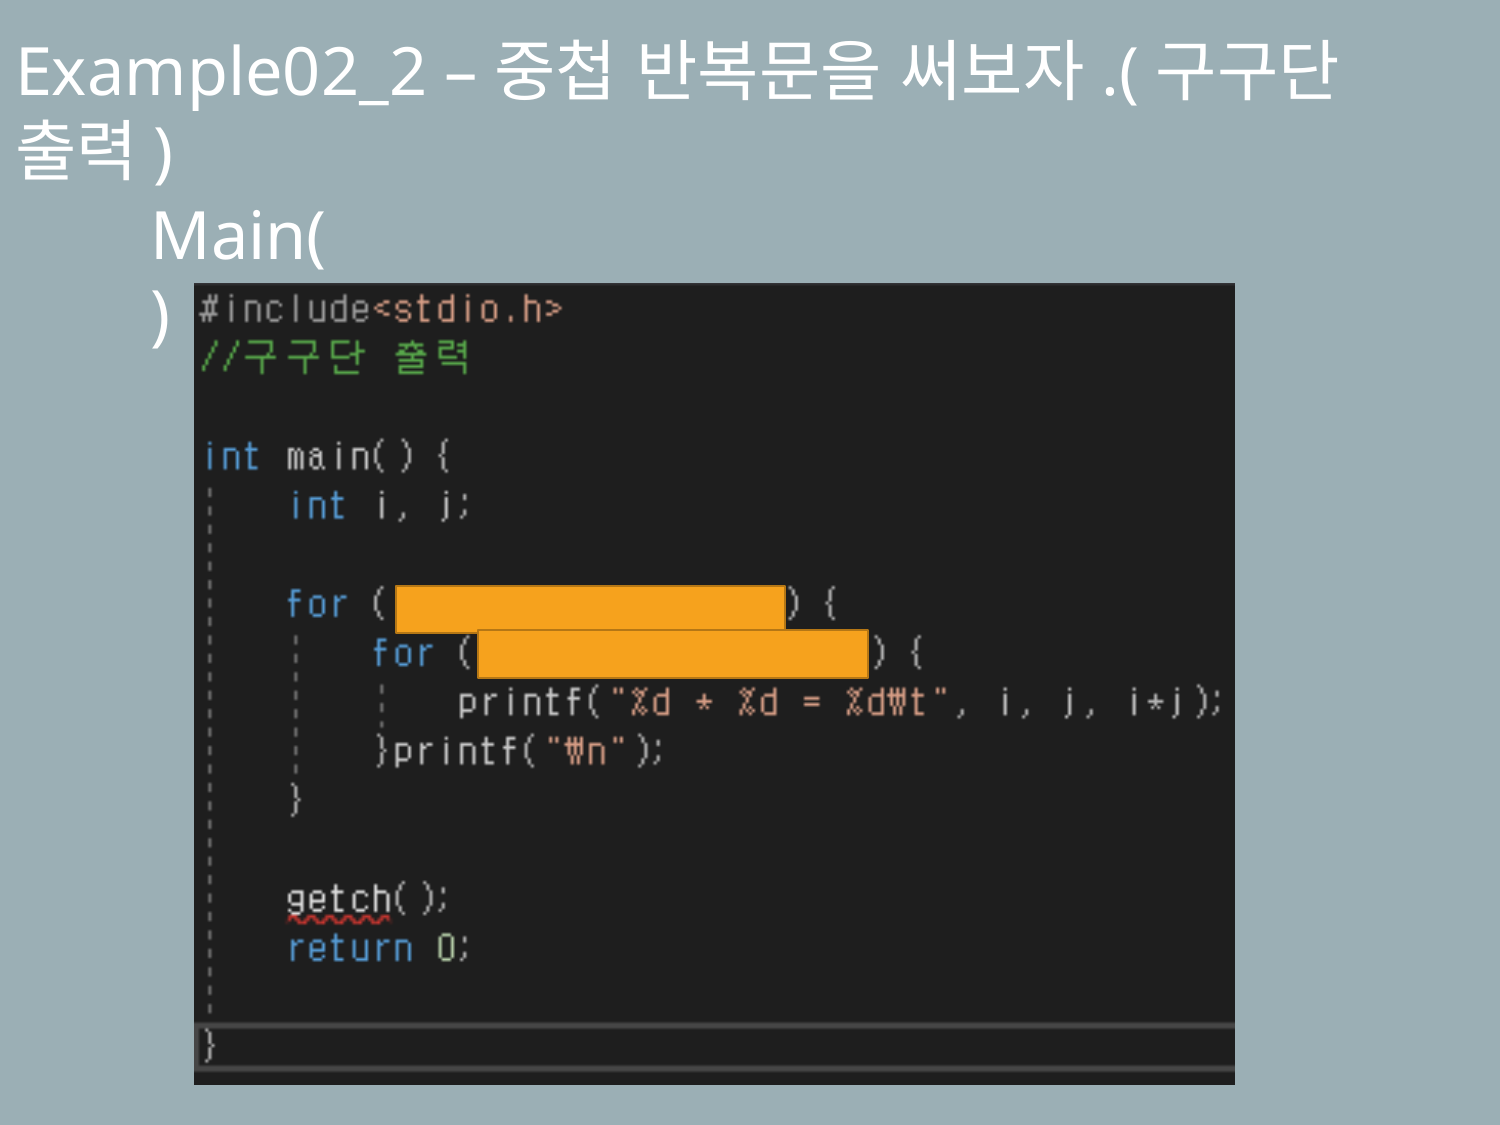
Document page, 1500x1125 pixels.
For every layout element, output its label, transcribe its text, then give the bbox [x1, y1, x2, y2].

picture [194, 283, 1235, 1085]
text_box Main() [135, 185, 345, 360]
subtitle Example02_2 –중첩 반복문을 써보자.(구구단 출력) [0, 21, 1447, 209]
